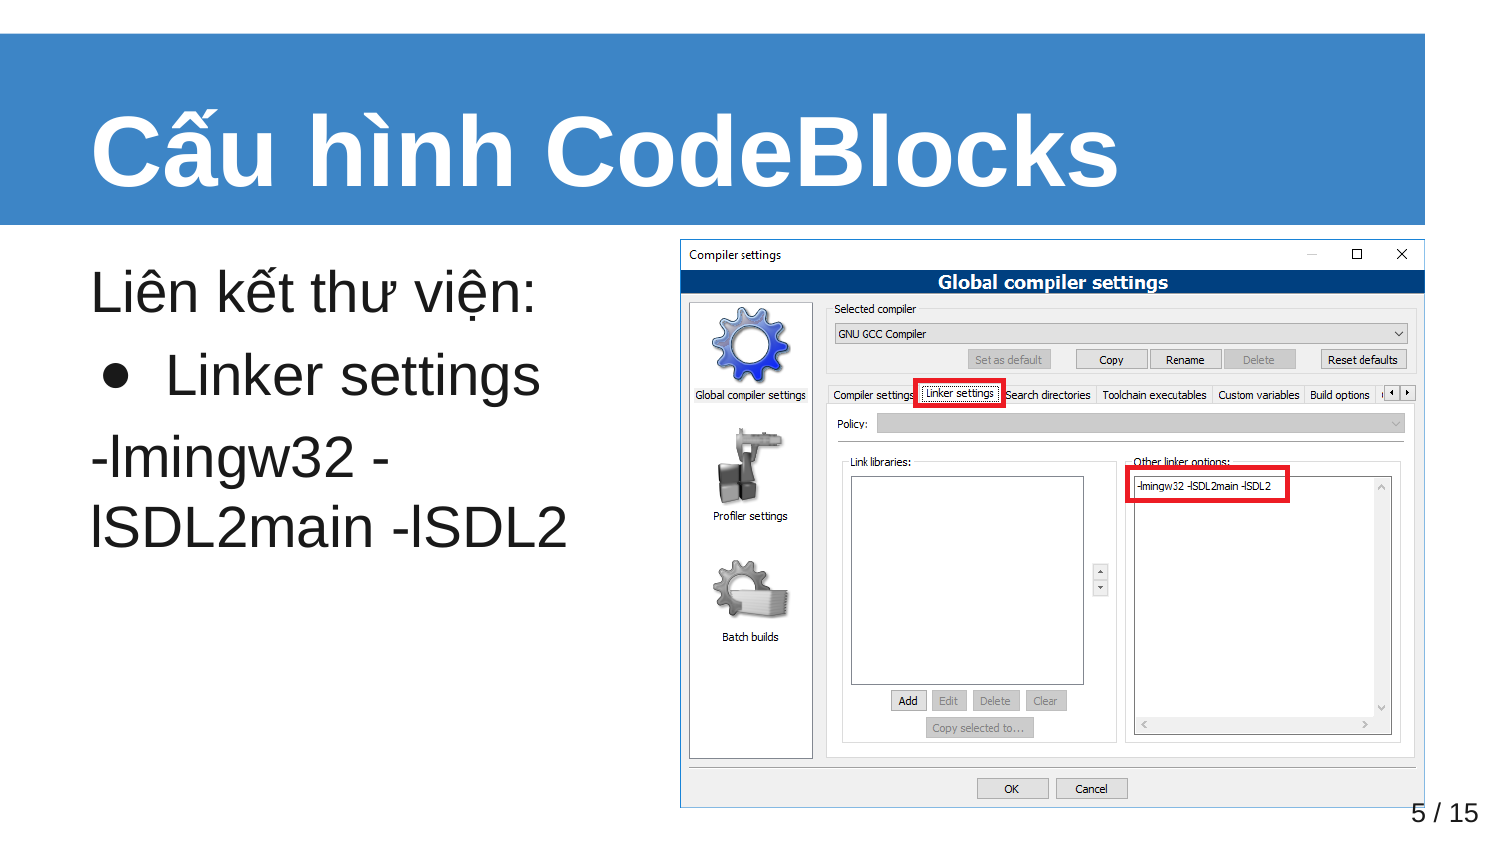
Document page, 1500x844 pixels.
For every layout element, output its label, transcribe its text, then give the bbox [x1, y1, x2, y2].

title Cấu hình CodeBlocks [75, 33, 1425, 221]
list Liên kết thư viện: Linker settings -lmingw32 -lSDL2main -lSDL2 [75, 239, 678, 808]
slide_number ‹#› / 15 [1314, 779, 1494, 844]
picture [680, 239, 1426, 809]
